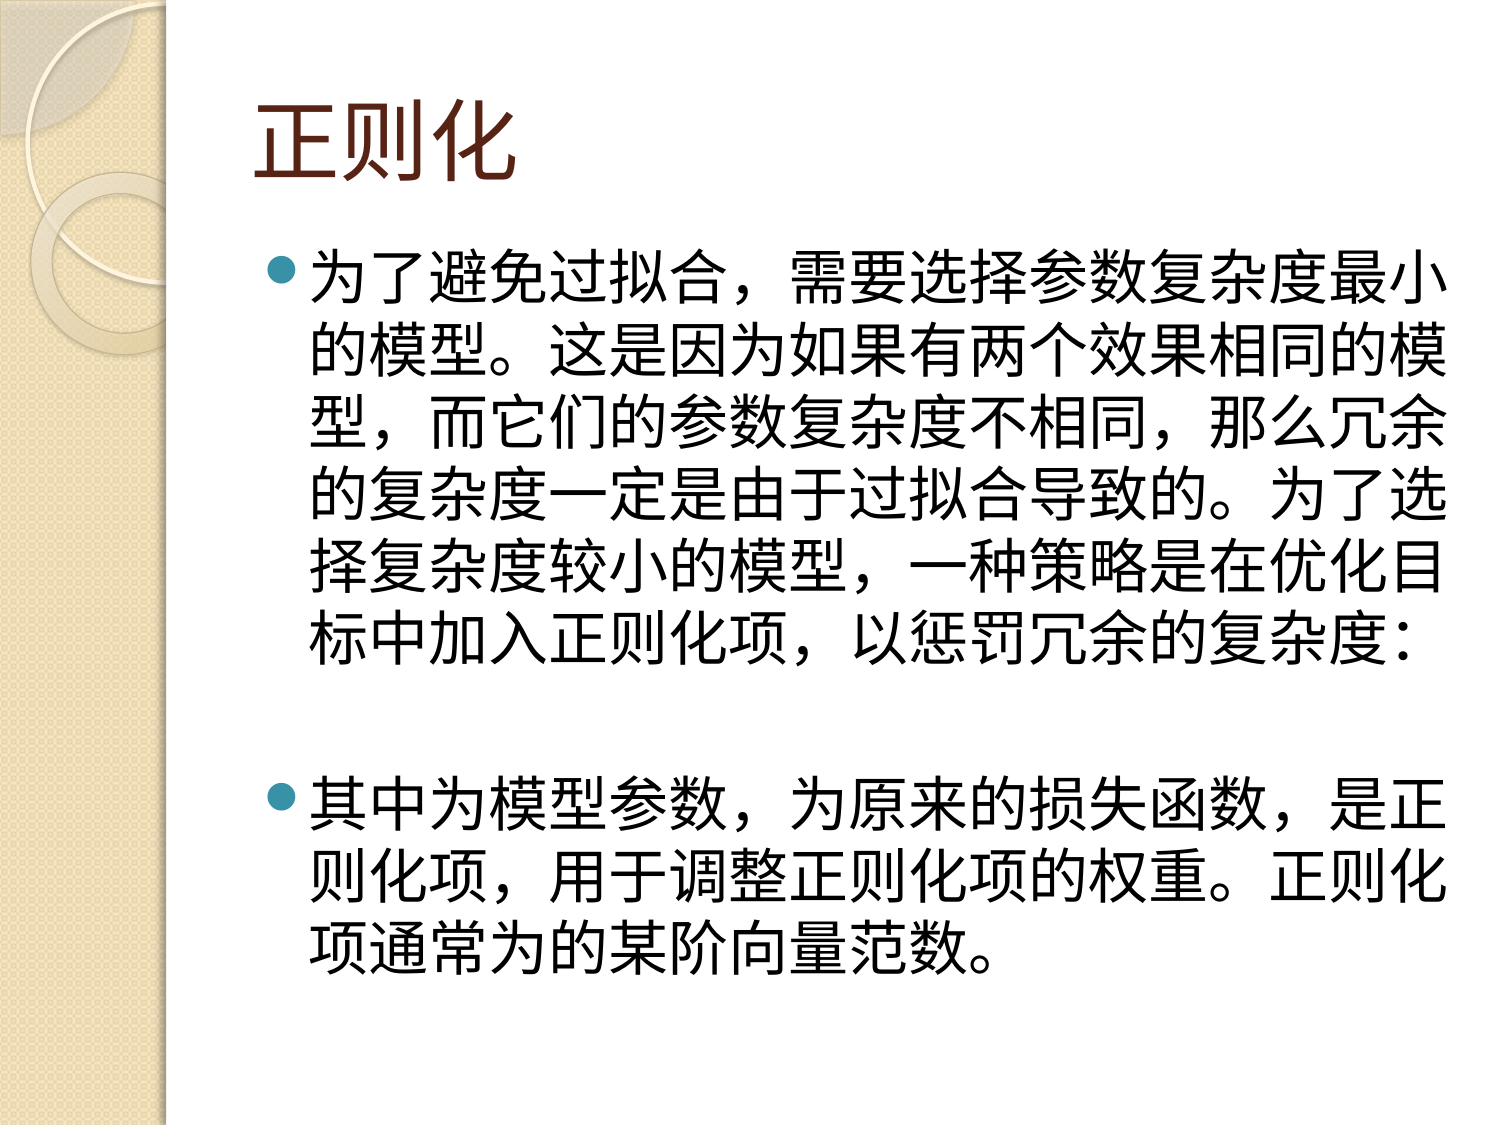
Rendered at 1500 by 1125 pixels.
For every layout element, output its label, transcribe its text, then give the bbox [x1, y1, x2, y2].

title 正则化 [235, 45, 1466, 233]
